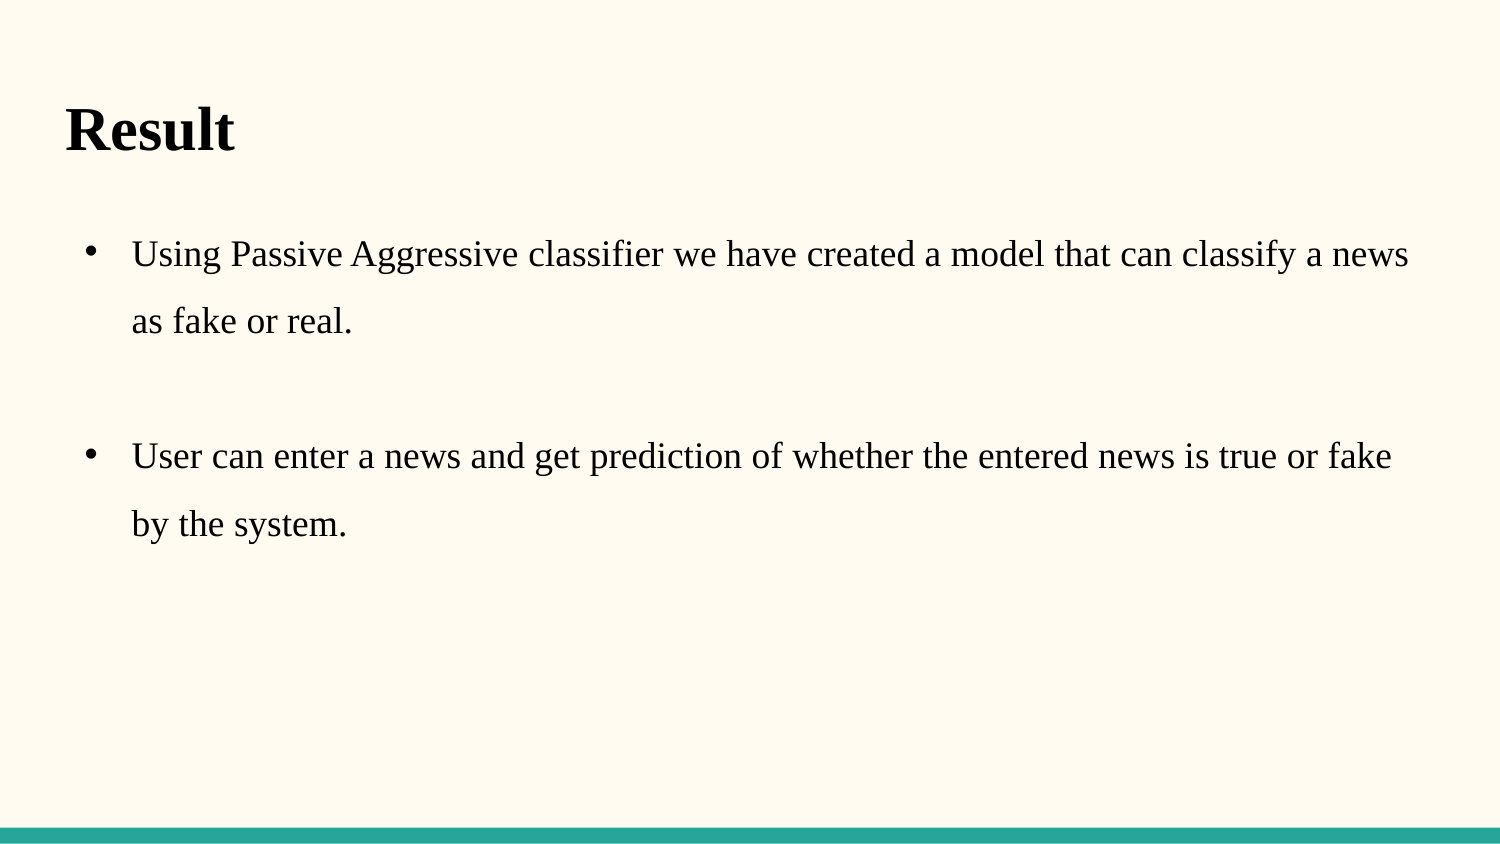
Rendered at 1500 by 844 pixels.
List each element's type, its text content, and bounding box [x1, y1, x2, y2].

text_box Result [51, 72, 1449, 174]
text_box Using Passive Aggressive classifier we have created a model that can classify a news as fake or real. User can enter a news and get prediction of whether the entered news is true or fake by the system. [51, 191, 1449, 749]
